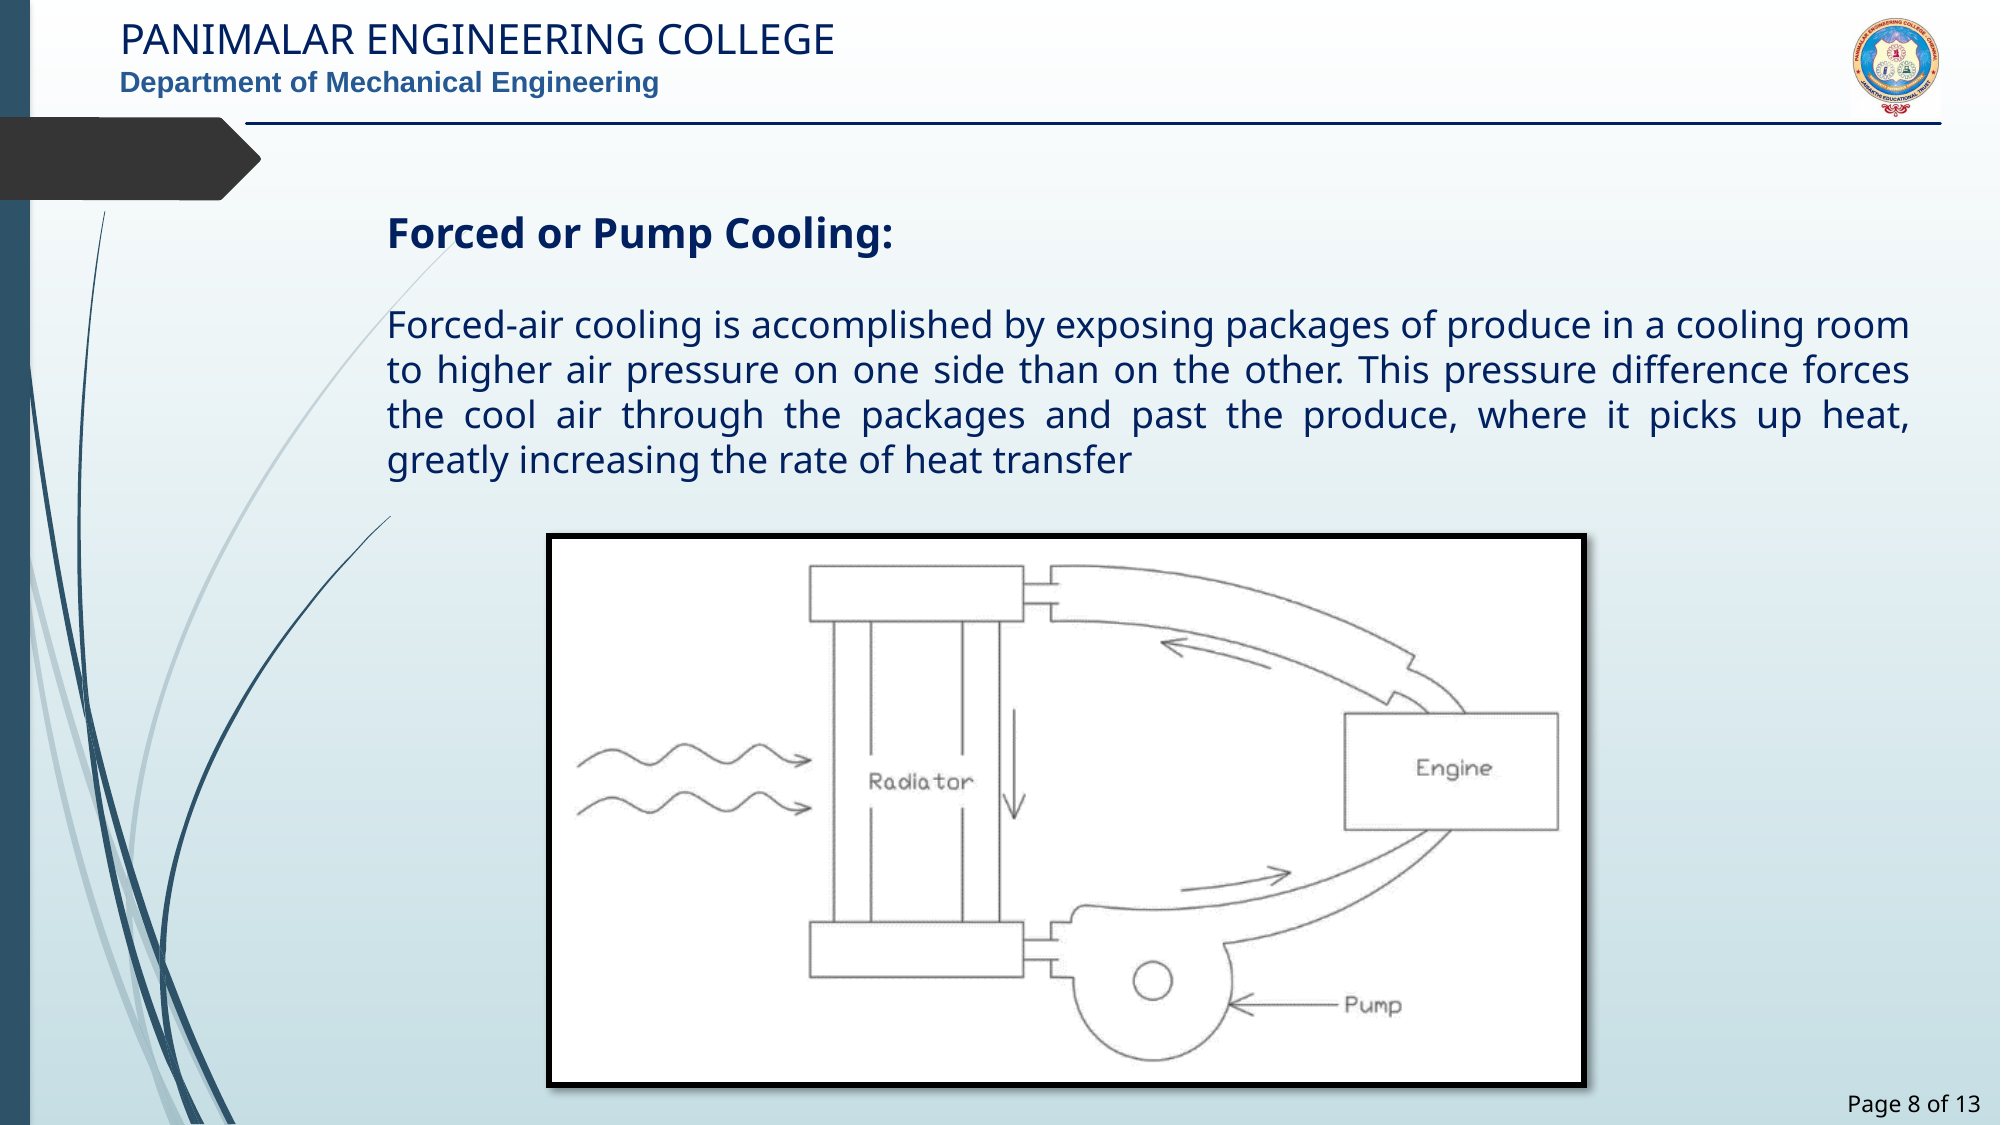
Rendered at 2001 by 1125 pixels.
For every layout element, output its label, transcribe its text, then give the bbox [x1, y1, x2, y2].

text_box PANIMALAR ENGINEERING COLLEGE Department of Mechanical Engineering [104, 5, 851, 141]
picture [551, 538, 1582, 1083]
picture [1851, 16, 1941, 119]
text_box Page 8 of 13 [1832, 1082, 1997, 1125]
text_box Forced or Pump Cooling: Forced-air cooling is accomplished by exposing packages of produce in a cooling room to higher air pressure on one side than on the other. This pressure difference forces the cool air through the packages and past the produce, where it picks up heat, greatly increasing the rate of heat transfer [371, 199, 1927, 489]
